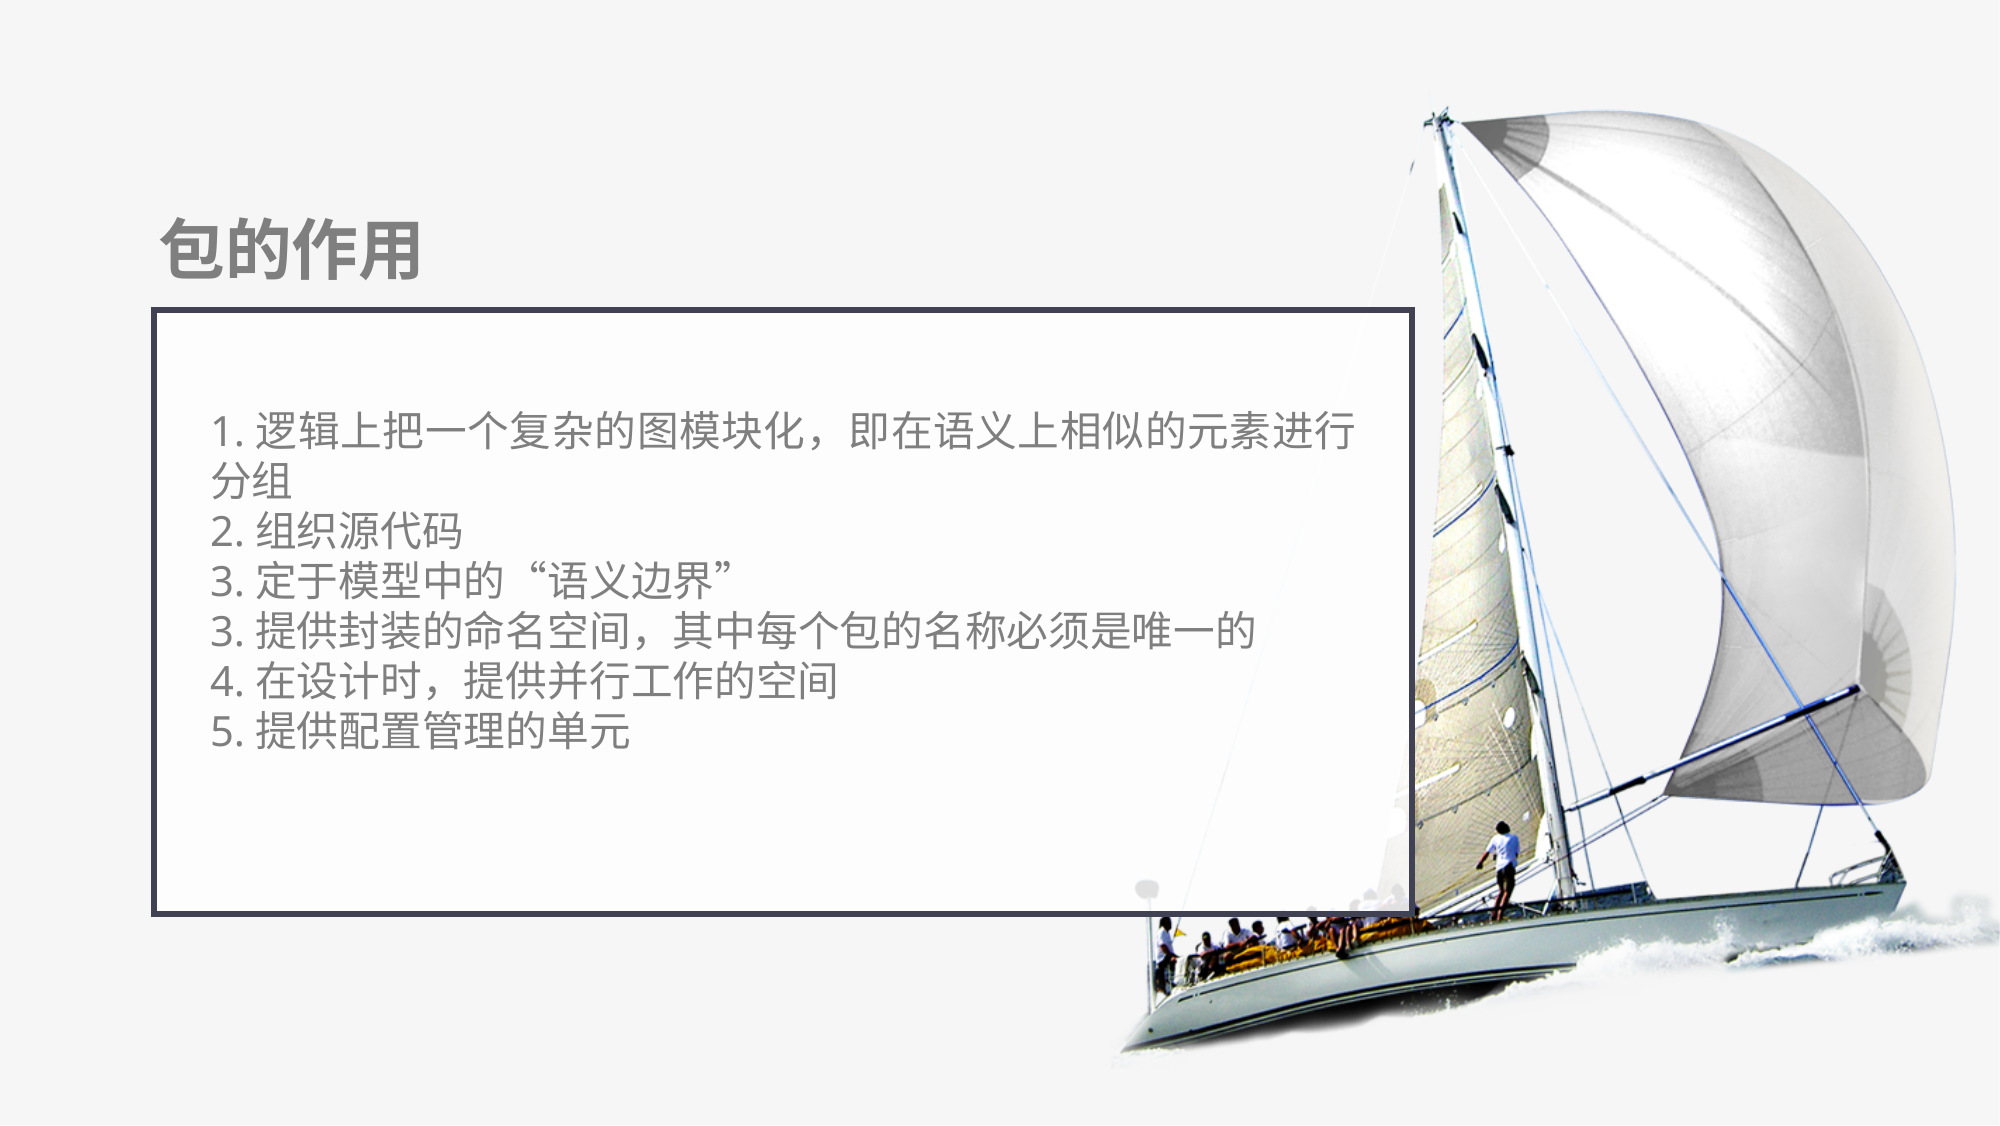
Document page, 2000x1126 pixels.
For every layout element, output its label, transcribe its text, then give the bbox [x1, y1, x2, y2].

picture [1110, 56, 2000, 1070]
text_box 包的作用 [143, 200, 1105, 296]
text_box [153, 310, 1105, 914]
text_box 1.逻辑上把一个复杂的图模块化，即在语义上相似的元素进行分组 2.组织源代码 3.定于模型中的“语义边界” 3.提供封装的命名空间，其中每个包的名称必须是唯一的 4.在设计时，提供并行工作的空间 5.提供配置管理的单元 [195, 397, 1105, 762]
